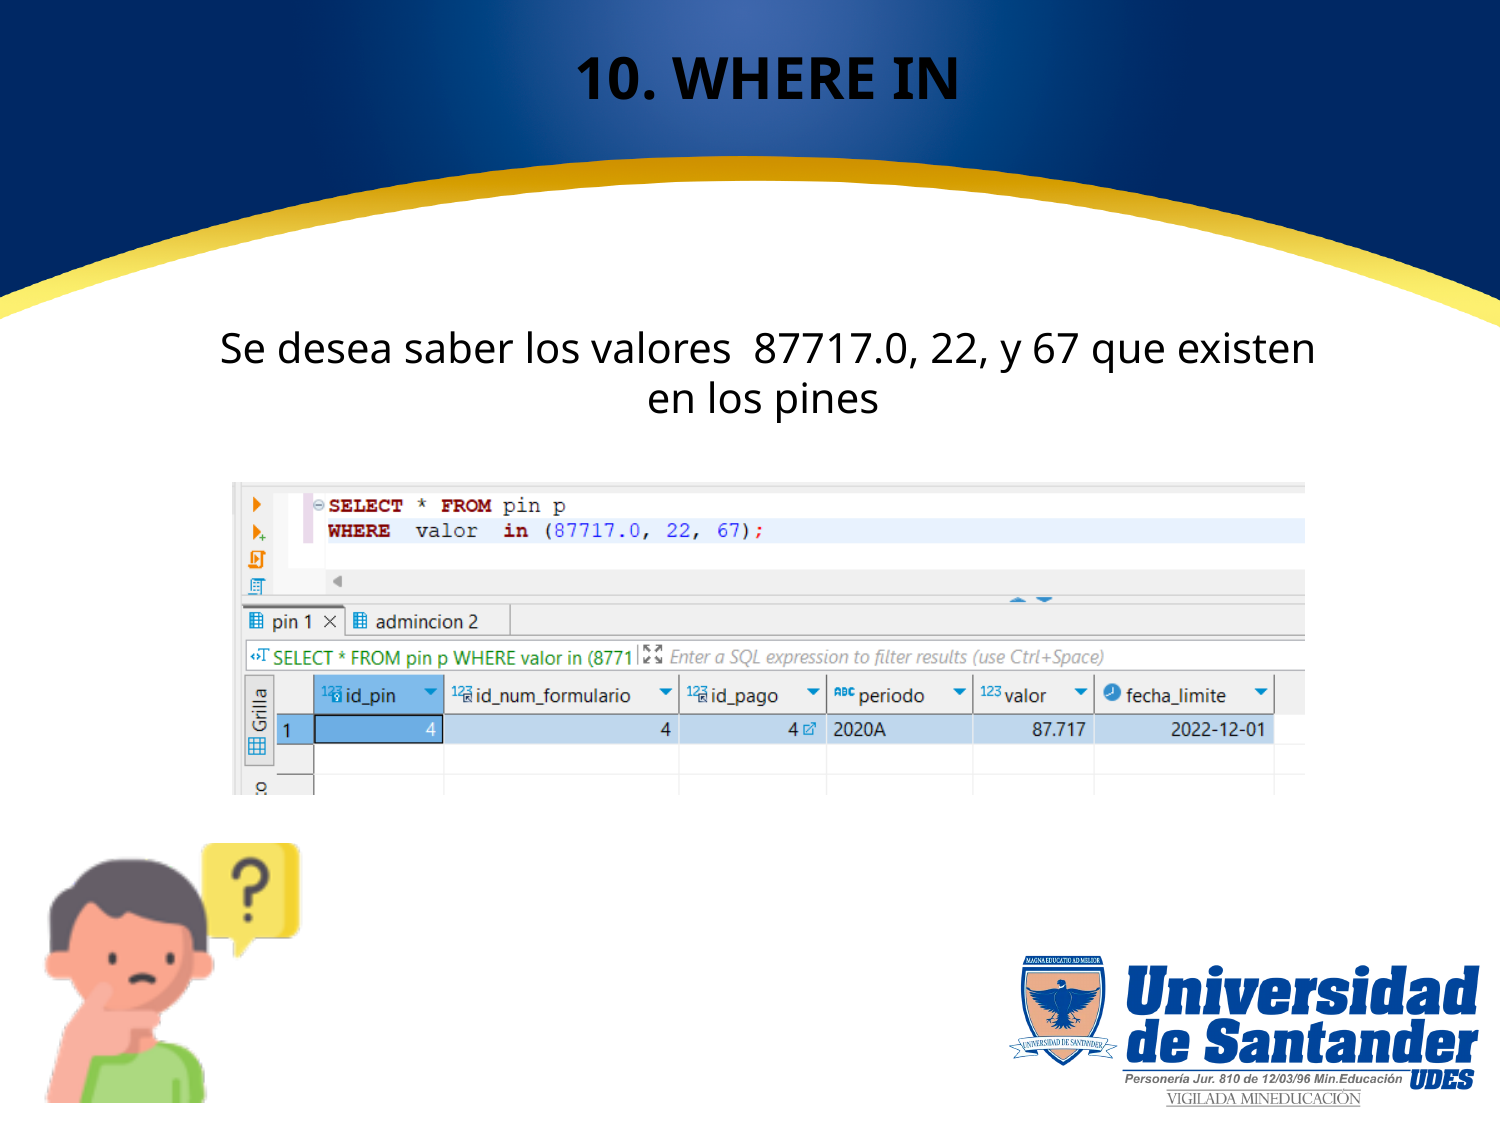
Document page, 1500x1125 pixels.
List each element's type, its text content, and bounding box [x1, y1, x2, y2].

picture [0, 0, 1500, 334]
text_box 10. WHERE IN Se desea saber los valores 87717.0, 22, y 67 que existen en los pines [189, 334, 1348, 430]
picture [41, 843, 305, 1103]
picture [981, 835, 1500, 1125]
picture [232, 482, 1305, 795]
